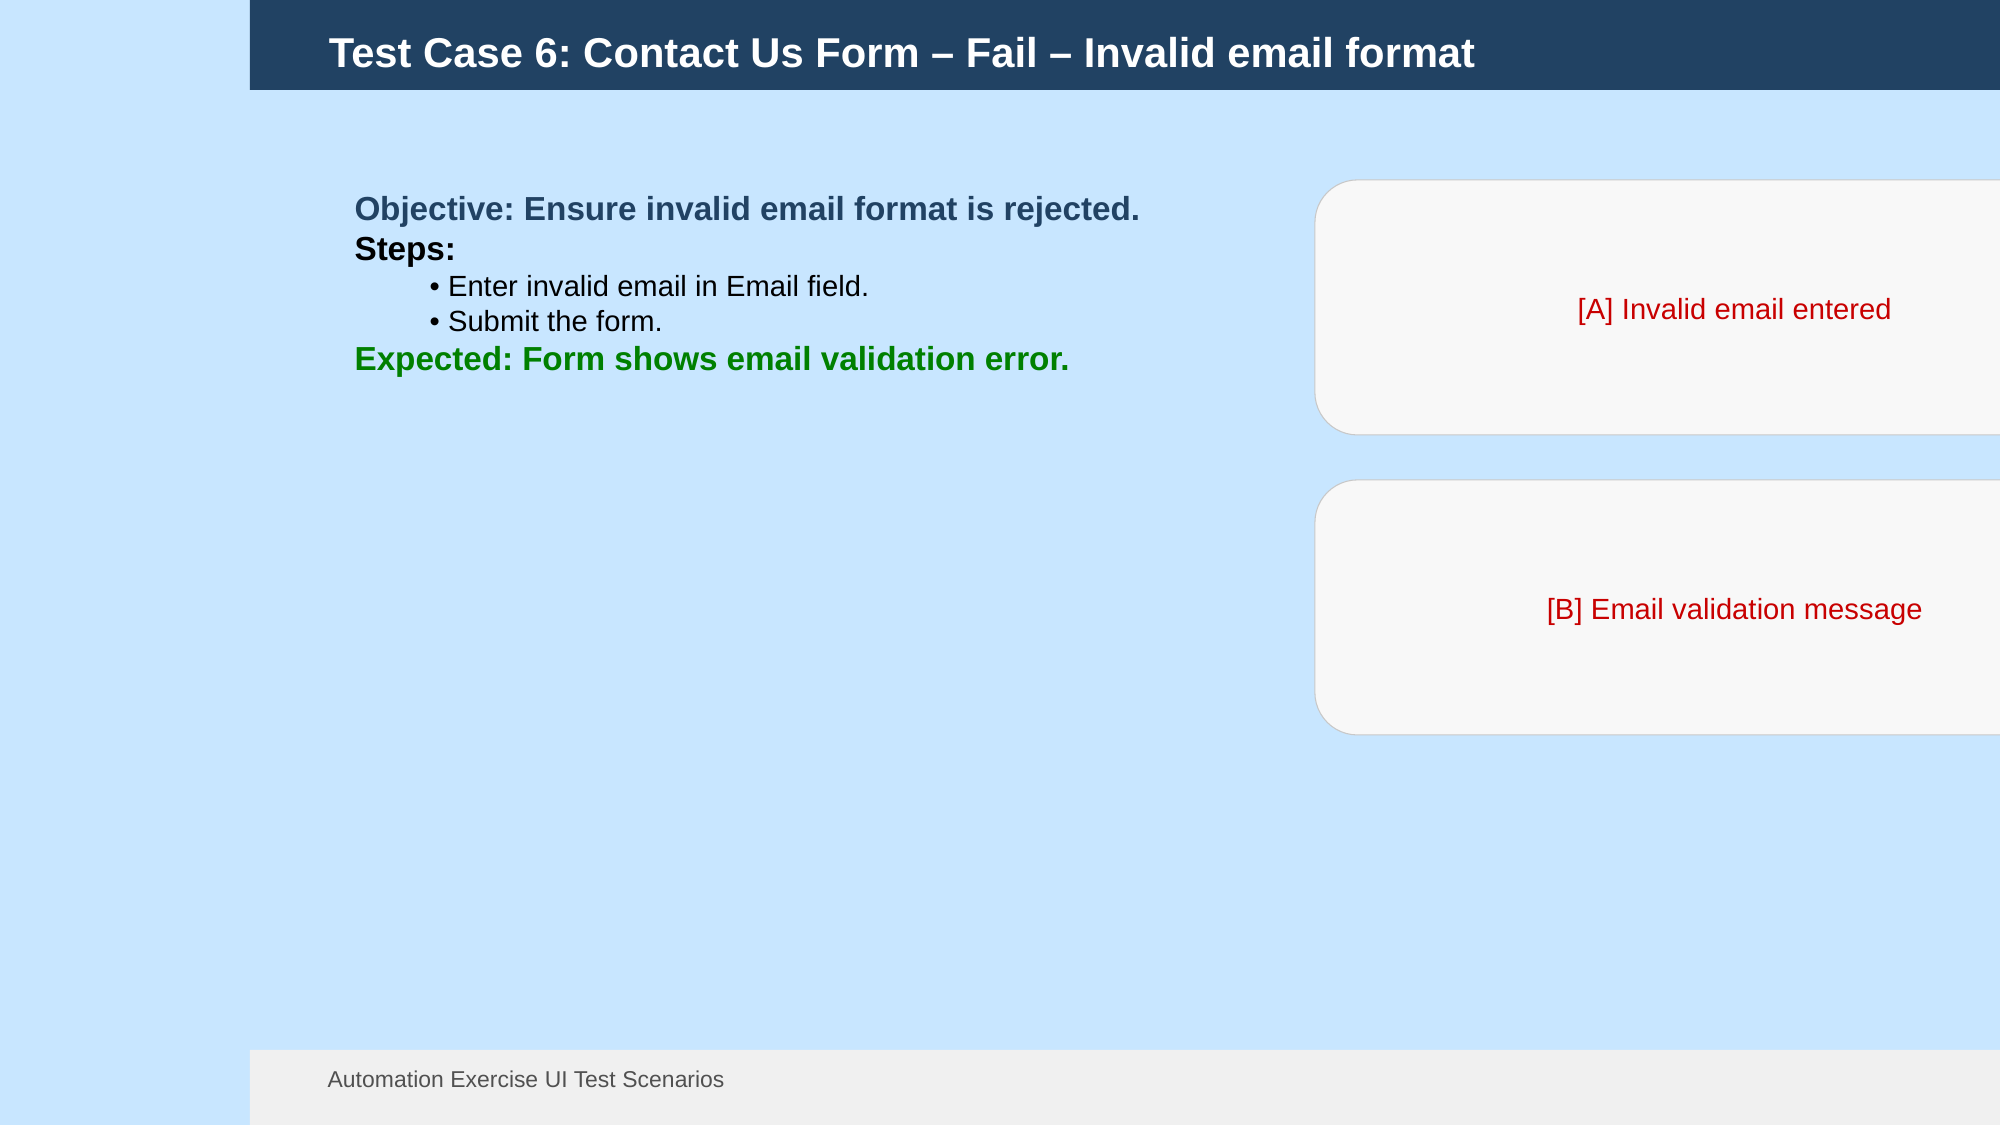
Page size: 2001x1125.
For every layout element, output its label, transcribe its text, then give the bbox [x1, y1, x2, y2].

text_box Automation Exercise UI Test Scenarios [312, 1057, 740, 1100]
text_box [249, 1049, 2000, 1125]
text_box [249, 0, 2000, 90]
text_box [B] Email validation message [1314, 479, 2000, 736]
text_box Test Case 6: Contact Us Form – Fail – Invalid email format [314, 18, 1491, 83]
text_box [A] Invalid email entered [1314, 179, 2000, 436]
text_box Objective: Ensure invalid email format is rejected. Steps: • Enter invalid email in Email field. • Submit the form. Expected: Form shows email validation error. [339, 179, 1270, 385]
